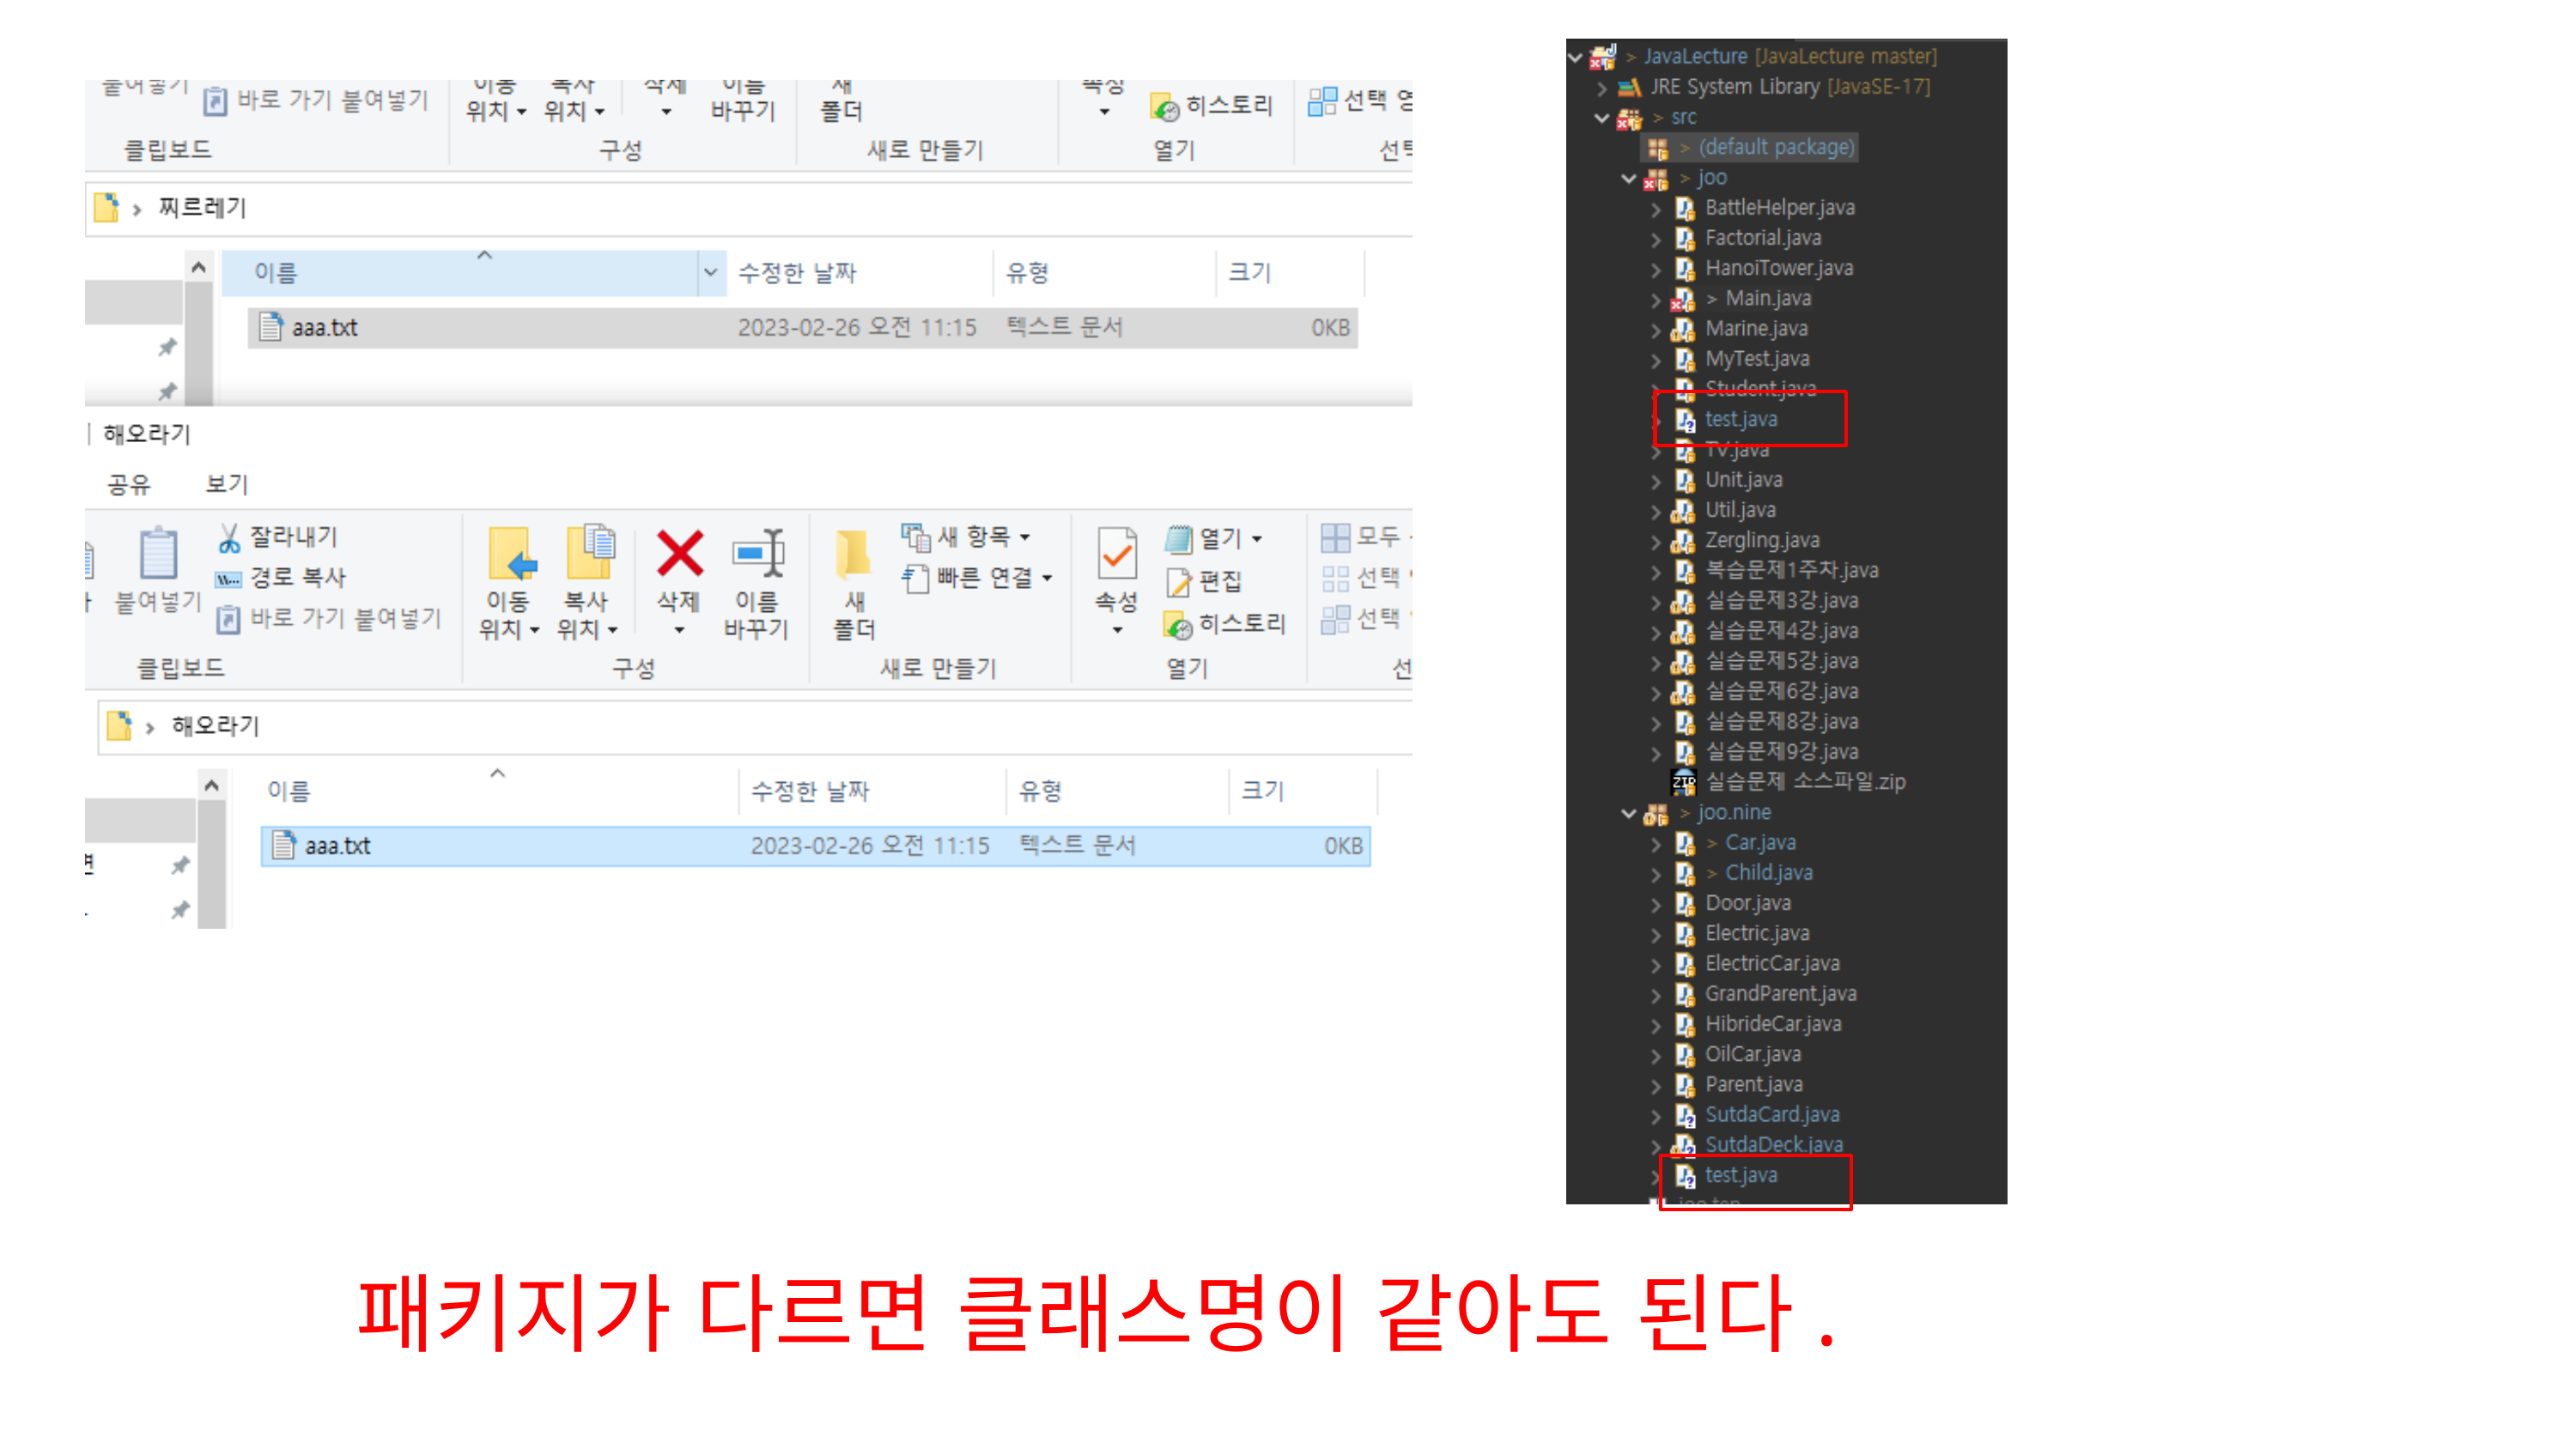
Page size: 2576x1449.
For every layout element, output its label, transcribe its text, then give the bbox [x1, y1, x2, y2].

picture [85, 80, 1413, 929]
picture [1566, 38, 2008, 1205]
text_box 패키지가 다르면 클래스명이 같아도 된다. [343, 1252, 1922, 1369]
